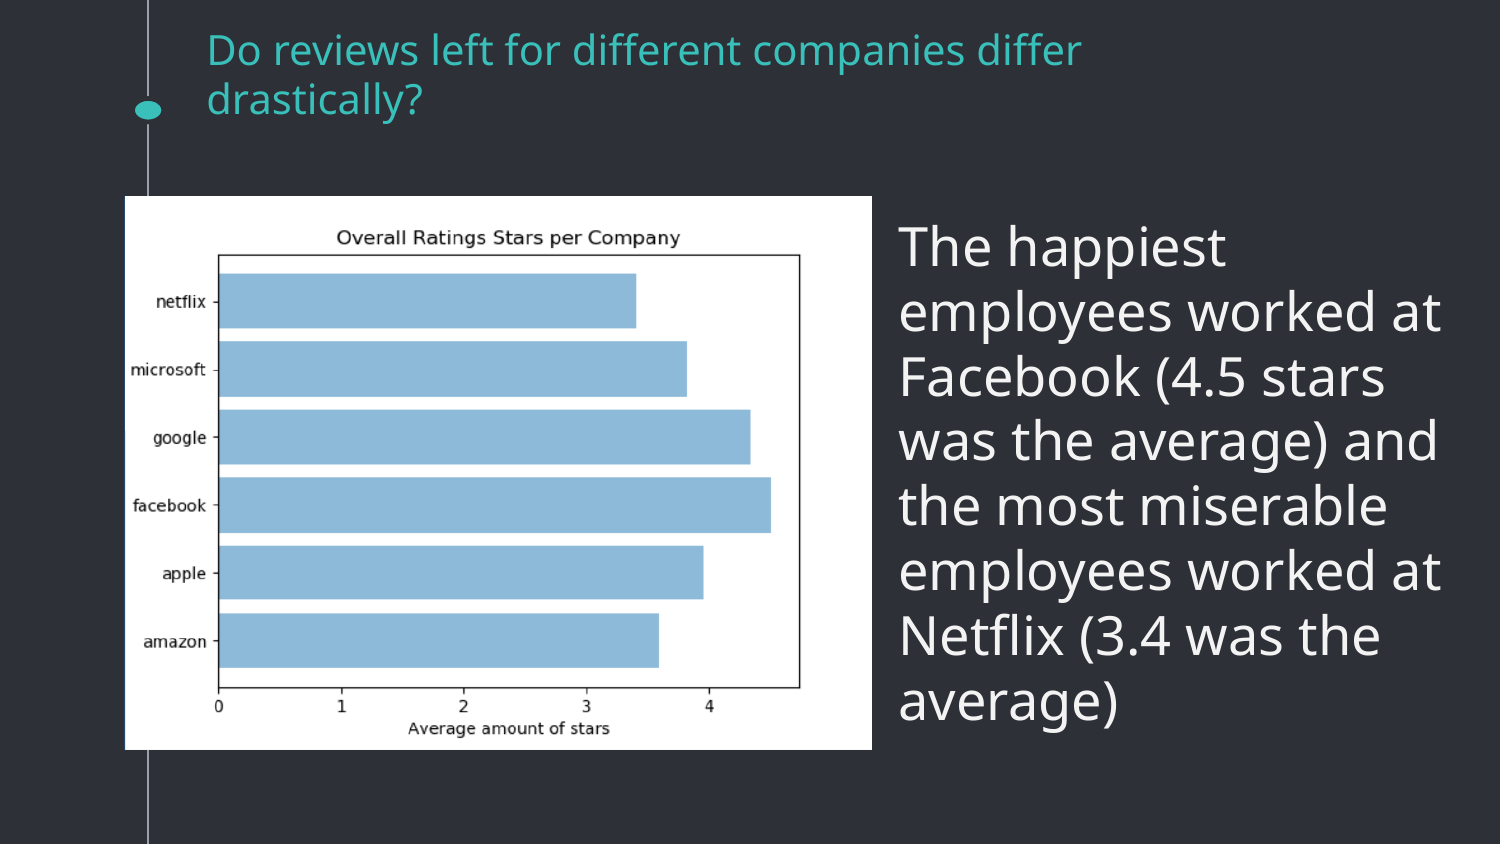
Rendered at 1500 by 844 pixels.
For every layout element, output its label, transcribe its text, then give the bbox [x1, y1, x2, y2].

title Do reviews left for different companies differ drastically? [191, 81, 1317, 139]
picture [124, 196, 873, 751]
list The happiest employees worked at Facebook (4.5 stars was the average) and the most miserable employees worked at Netflix (3.4 was the average) [883, 196, 1477, 828]
